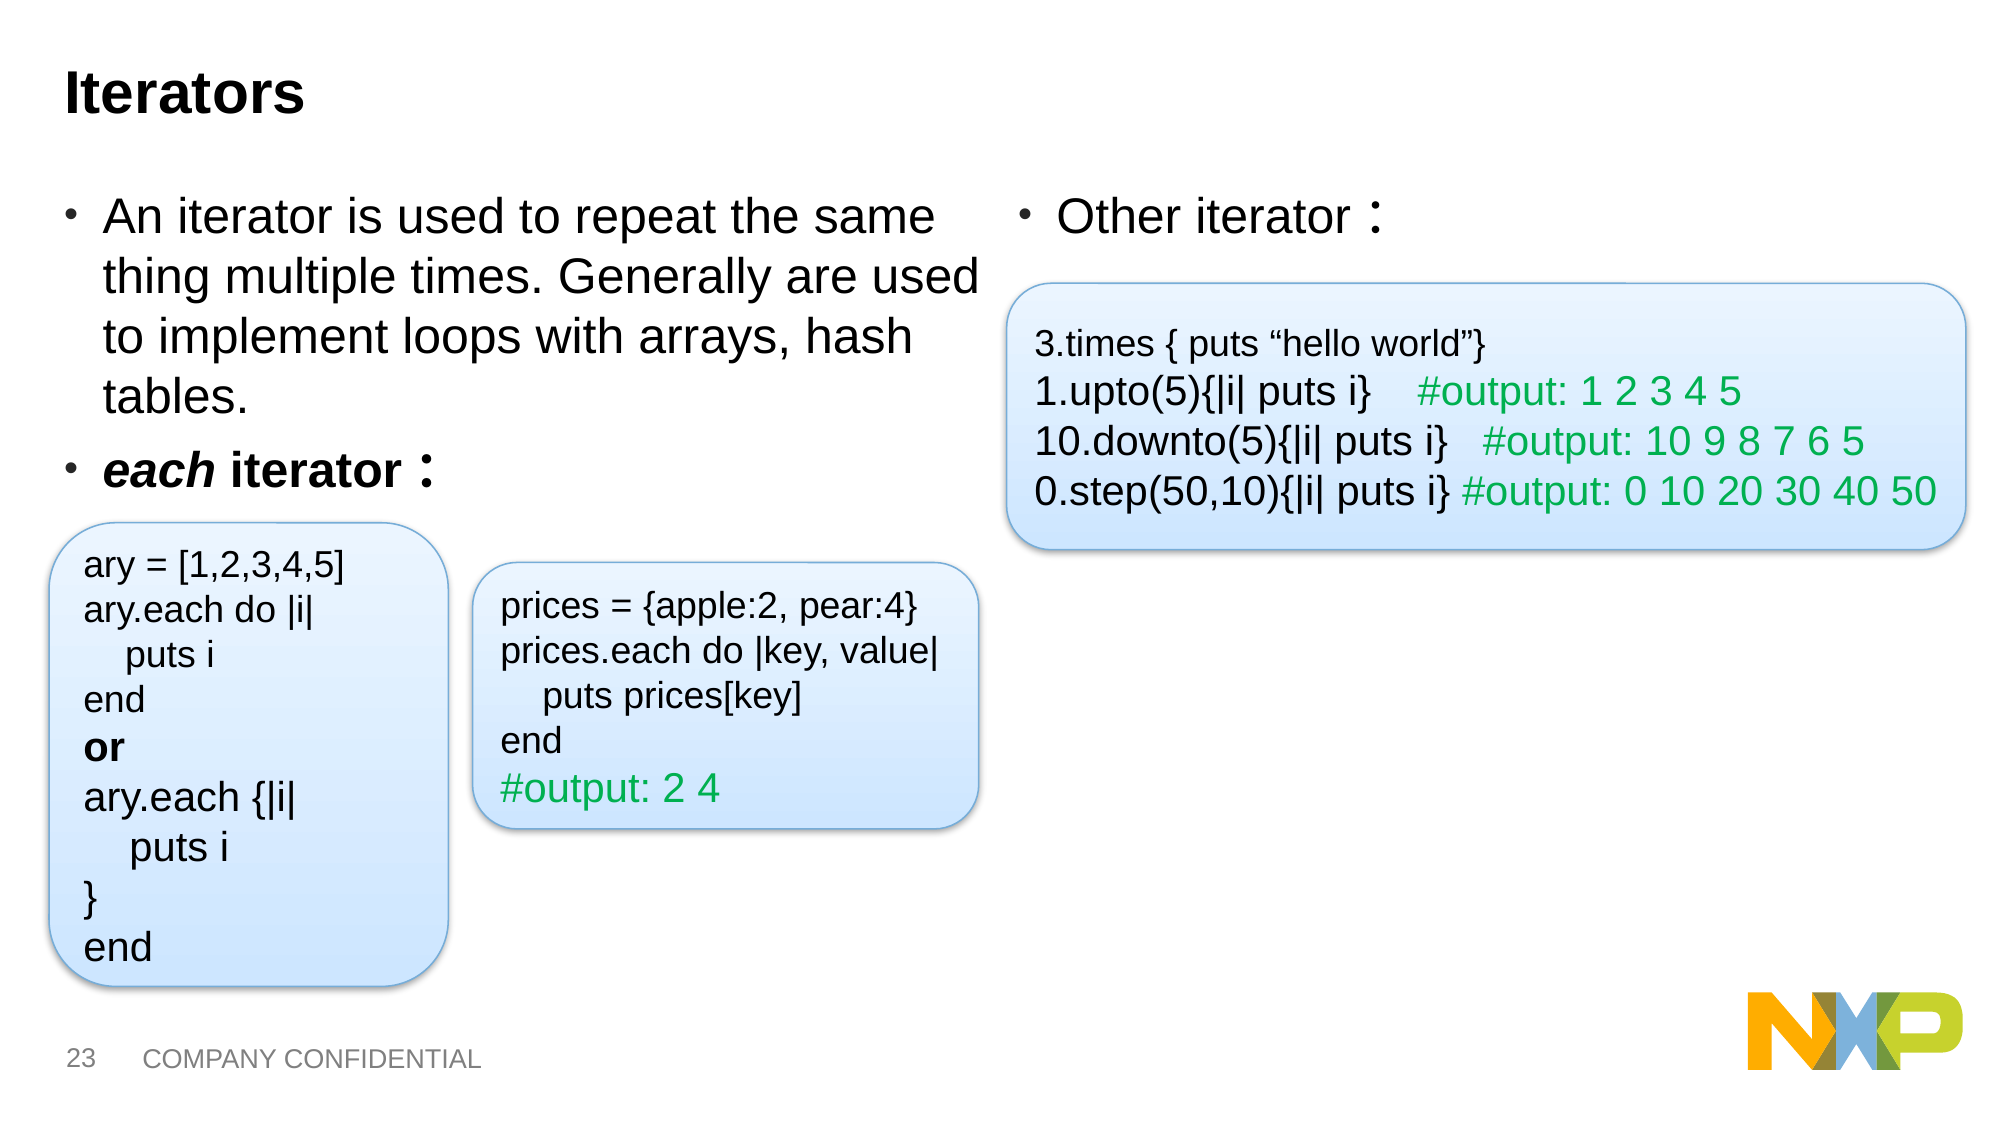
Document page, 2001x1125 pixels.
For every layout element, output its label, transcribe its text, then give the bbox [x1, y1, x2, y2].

list Other iterator： [1003, 176, 1963, 315]
text_box ary = [1,2,3,4,5] ary.each do |i| puts i end or ary.each {|i| puts i } end [48, 521, 450, 988]
text_box 3.times { puts “hello world”} 1.upto(5){|i| puts i} #output: 1 2 3 4 5 10.downto(5){|i| puts i} #output: 10 9 8 7 6 5 0.step(50,10){|i| puts i} #output: 0 10 20 30 40 50 [1005, 282, 1967, 551]
list An iterator is used to repeat the same thing multiple times. Generally are used to implement loops with arrays, hash tables. each iterator： [49, 176, 1003, 942]
text_box prices = {apple:2, pear:4} prices.each do |key, value| puts prices[key] end #output: 2 4 [471, 561, 980, 830]
title Iterators [48, 45, 1963, 154]
list Other iterator： [1003, 524, 1963, 942]
